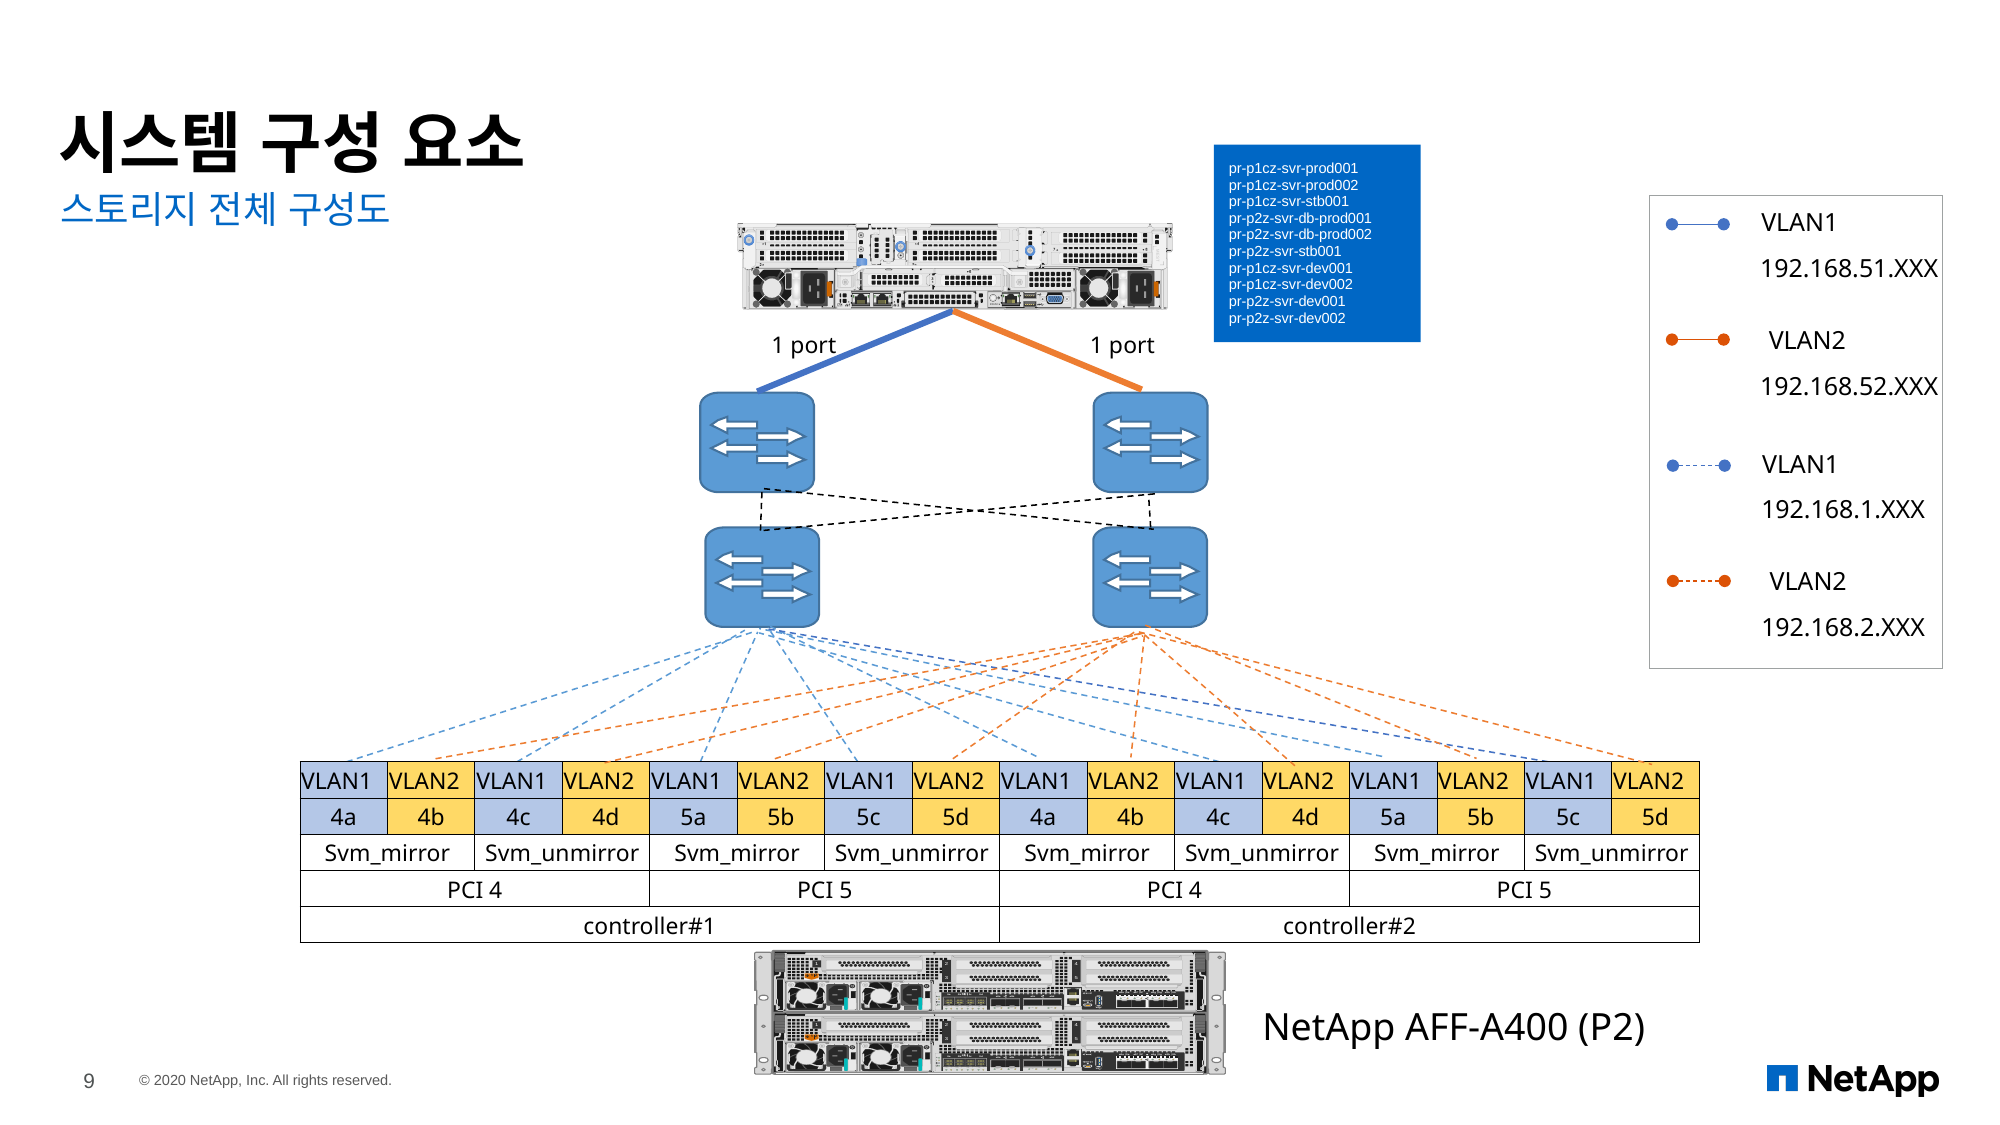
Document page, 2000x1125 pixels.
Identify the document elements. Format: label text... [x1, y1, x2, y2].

table_header VLAN2 [738, 773, 824, 798]
table_cell 5b [738, 799, 824, 834]
table_cell PCI 4 [301, 871, 649, 906]
table_cell 5d [913, 799, 999, 834]
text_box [763, 488, 1154, 493]
text_box [700, 392, 815, 493]
table_cell 4d [563, 799, 649, 834]
text_box [1093, 527, 1208, 627]
table_cell Svm_unmirror [475, 835, 649, 870]
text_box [765, 628, 1143, 632]
table_cell 5c [1525, 799, 1611, 834]
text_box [1138, 631, 1653, 765]
table_cell PCI 5 [1350, 871, 1699, 906]
table_cell Svm_unmirror [1525, 835, 1699, 870]
text_box [1642, 189, 1736, 237]
table_header VLAN2 [1088, 775, 1174, 798]
table_cell PCI 4 [1000, 871, 1349, 906]
table_cell Svm_unmirror [825, 835, 999, 870]
table_cell 4c [475, 799, 562, 834]
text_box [952, 310, 1143, 390]
picture [1767, 1065, 1939, 1097]
table_cell 4b [1088, 799, 1174, 834]
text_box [759, 493, 1156, 531]
table_header VLAN1 [1350, 775, 1437, 798]
table_header VLAN1 [825, 775, 912, 798]
table_header VLAN2 [1438, 775, 1524, 798]
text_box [346, 631, 516, 762]
text_box NetApp AFF-A400 (P2) [1247, 995, 1661, 1055]
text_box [756, 310, 952, 392]
table_header VLAN2 [913, 775, 999, 798]
text_box VLAN1 [1746, 201, 1897, 251]
text_box 192.168.51.XXX [1745, 247, 1896, 296]
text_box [1145, 624, 1477, 631]
text_box 192.168.1.XXX [1746, 488, 1897, 538]
text_box [1643, 431, 1737, 478]
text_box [604, 632, 951, 764]
table_cell PCI 5 [650, 871, 999, 906]
table_cell 5c [825, 799, 912, 834]
list 스토리지 전체 구성도 [1422, 181, 1956, 248]
table_cell 5a [1350, 799, 1437, 834]
table_header VLAN1 [1000, 775, 1087, 798]
table_header VLAN1 [1525, 772, 1611, 798]
text_box VLAN1 [1747, 442, 1898, 492]
text_box pr-p1cz-svr-prod001 pr-p1cz-svr-prod002 pr-p1cz-svr-stb001 pr-p2z-svr-db-prod001 pr-p2z-svr-db-prod002 pr-p2z-svr-stb001 pr-p1cz-svr-dev001 pr-p1cz-svr-dev002 pr-p2z-svr-dev001 pr-p2z-svr-dev002 [1213, 143, 1422, 344]
text_box VLAN2 [1753, 318, 1904, 368]
table_cell 5d [1612, 799, 1699, 834]
text_box [705, 527, 820, 627]
table_header VLAN2 [1612, 762, 1699, 798]
table_cell Svm_mirror [1000, 835, 1174, 870]
text_box [1649, 195, 1943, 669]
text_box [1093, 392, 1208, 493]
table_cell 4a [1000, 799, 1087, 834]
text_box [1130, 635, 1137, 758]
table_header VLAN1 [1175, 776, 1262, 798]
table_header VLAN2 [388, 771, 474, 798]
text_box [774, 635, 949, 760]
list 스토리지 전체 구성도 [45, 181, 1213, 248]
text_box 1 port [1145, 323, 1170, 366]
table_cell 5b [1438, 799, 1524, 834]
picture [751, 947, 1228, 1076]
table_cell Svm_mirror [650, 835, 824, 870]
table_cell 4a [301, 799, 387, 834]
table_cell controller#1 [301, 907, 999, 942]
table_cell 4d [1263, 799, 1349, 834]
table_cell controller#2 [1000, 907, 1699, 942]
table_header VLAN1 [301, 762, 387, 798]
table_cell 4c [1175, 799, 1262, 834]
table_header VLAN1 [650, 773, 737, 798]
table_header VLAN2 [1263, 775, 1349, 798]
table_cell Svm_unmirror [1175, 835, 1349, 870]
table_header VLAN1 [475, 771, 562, 798]
title 시스템 구성 요소 [43, 38, 1956, 188]
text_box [763, 622, 1037, 628]
text_box 192.168.52.XXX [1745, 365, 1896, 414]
picture [732, 217, 1174, 312]
table_cell Svm_mirror [1350, 835, 1524, 870]
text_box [435, 632, 604, 760]
text_box VLAN2 [1754, 560, 1905, 609]
text_box 192.168.2.XXX [1746, 606, 1897, 656]
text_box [952, 629, 1138, 759]
table_cell 4b [388, 799, 474, 834]
table_cell 5a [650, 799, 737, 834]
table_cell Svm_mirror [301, 835, 474, 870]
table_header VLAN2 [563, 772, 649, 798]
